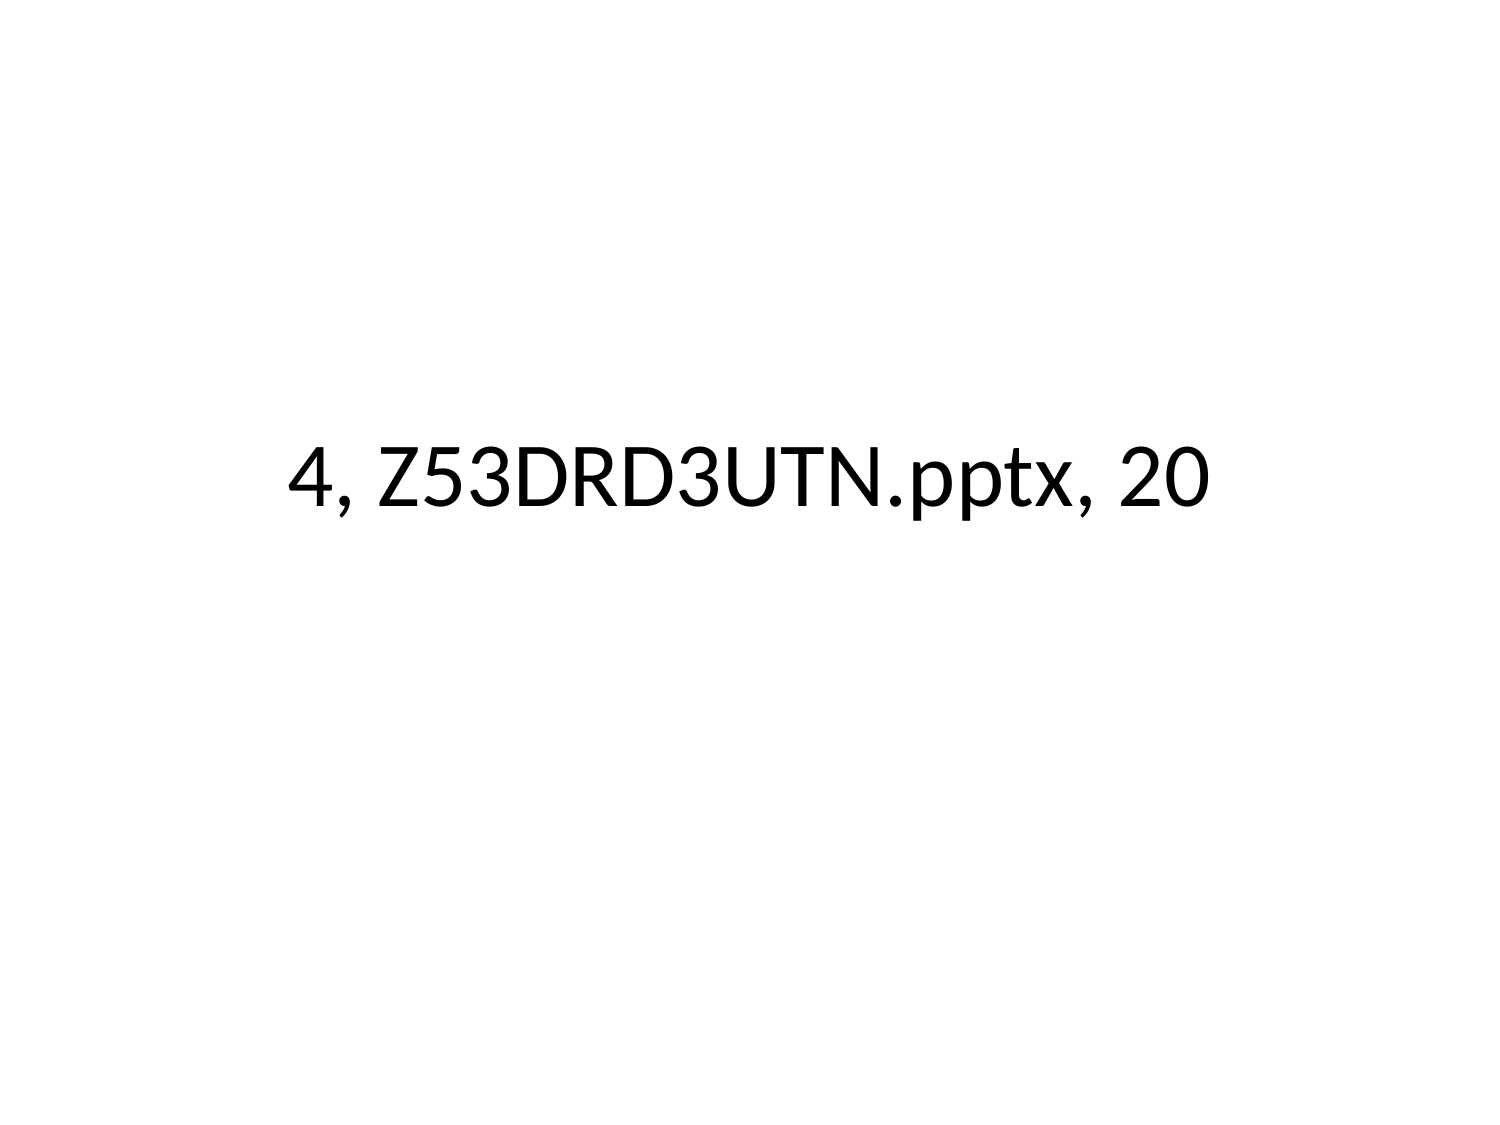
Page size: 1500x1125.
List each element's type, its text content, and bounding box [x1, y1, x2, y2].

title 4, Z53DRD3UTN.pptx, 20 [112, 349, 1388, 591]
